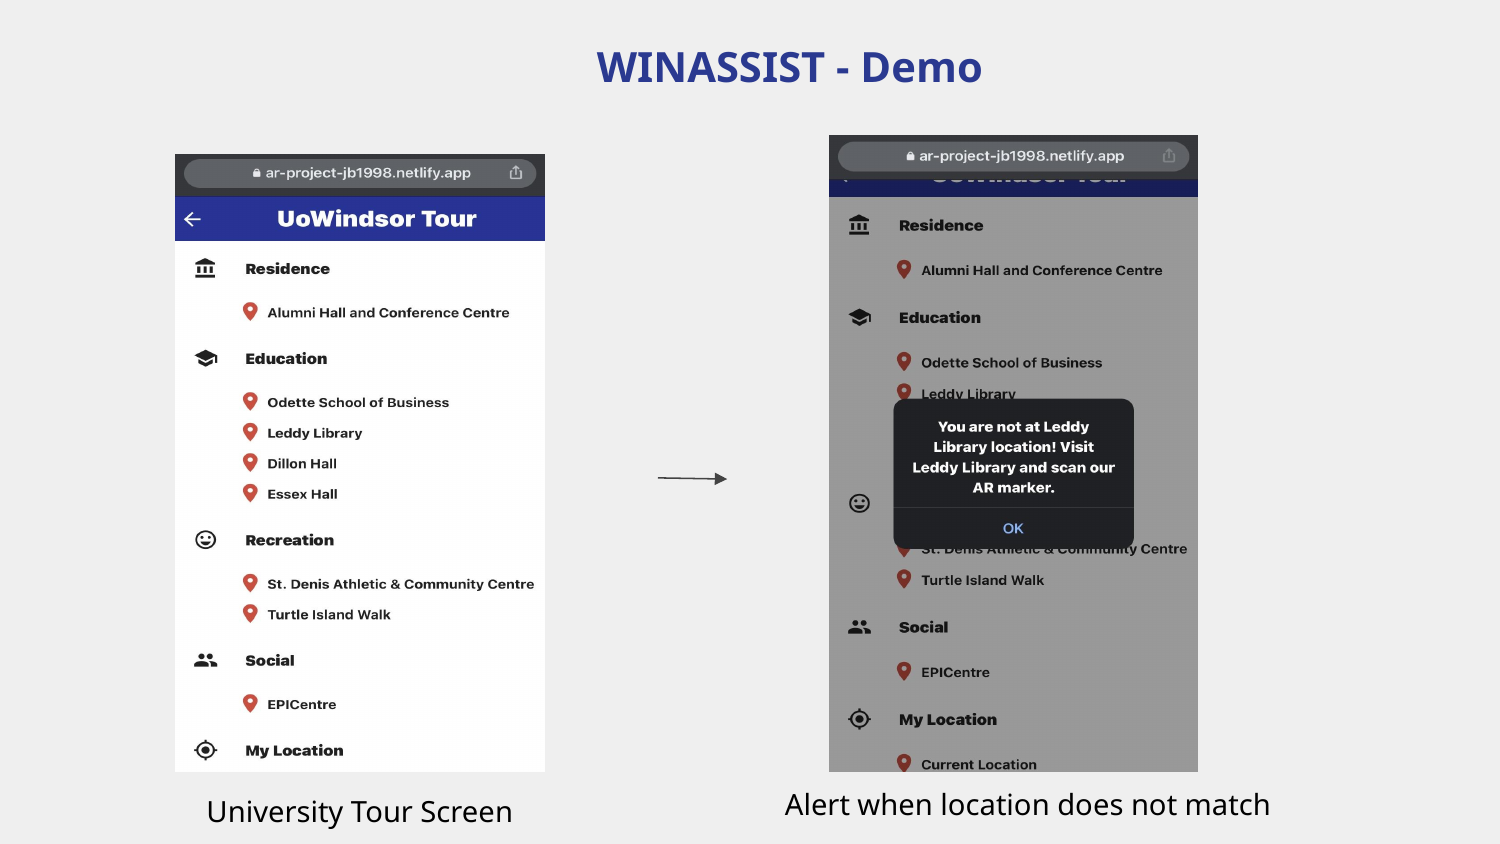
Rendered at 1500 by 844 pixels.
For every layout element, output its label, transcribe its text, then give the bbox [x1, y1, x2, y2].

text_box Alert when location does not match [767, 771, 1289, 837]
text_box University Tour Screen [176, 779, 544, 843]
text_box WINASSIST - Demo [352, 26, 1228, 107]
picture [829, 134, 1198, 772]
picture [174, 154, 545, 773]
